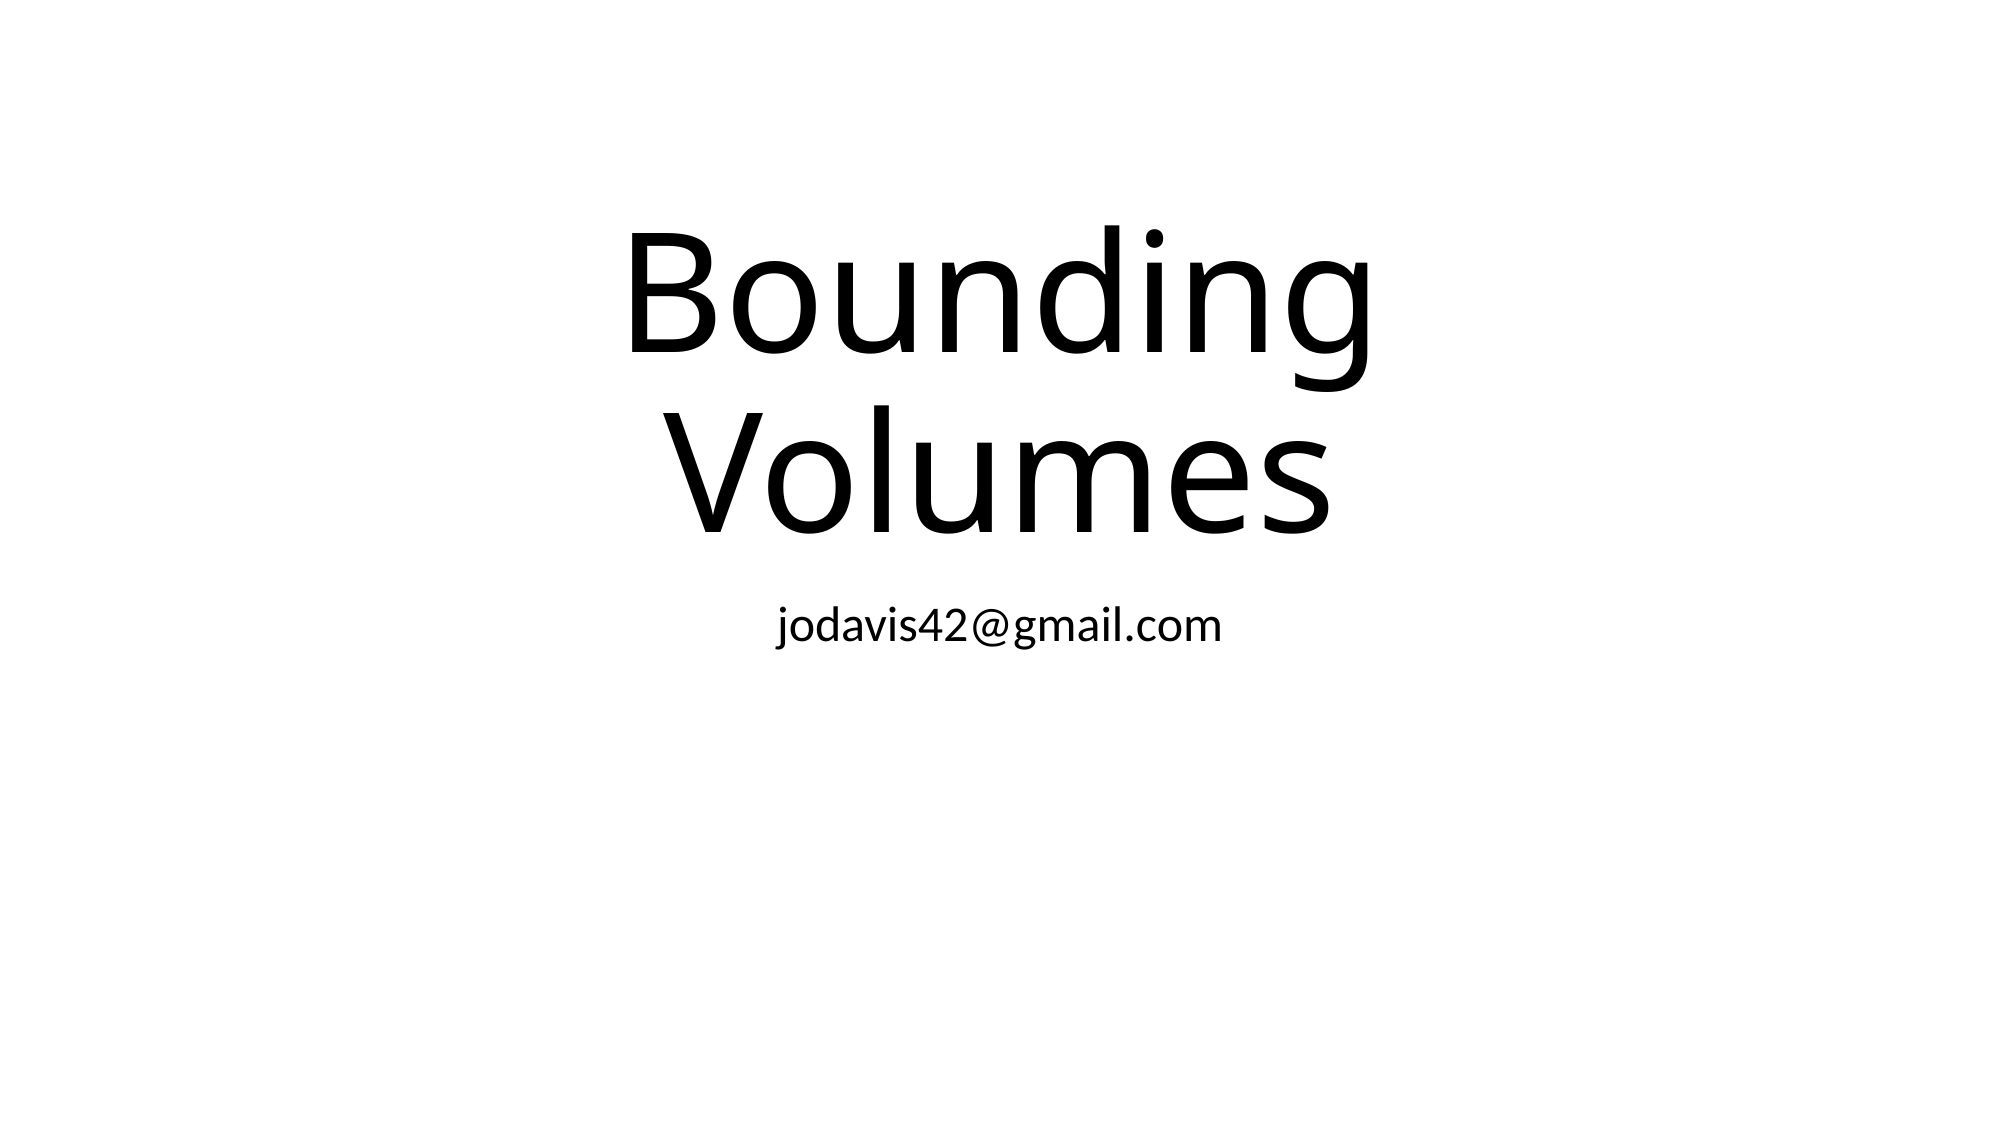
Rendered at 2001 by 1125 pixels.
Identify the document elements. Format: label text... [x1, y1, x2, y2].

title Bounding Volumes [249, 184, 1750, 576]
subtitle jodavis42@gmail.com [249, 590, 1750, 863]
